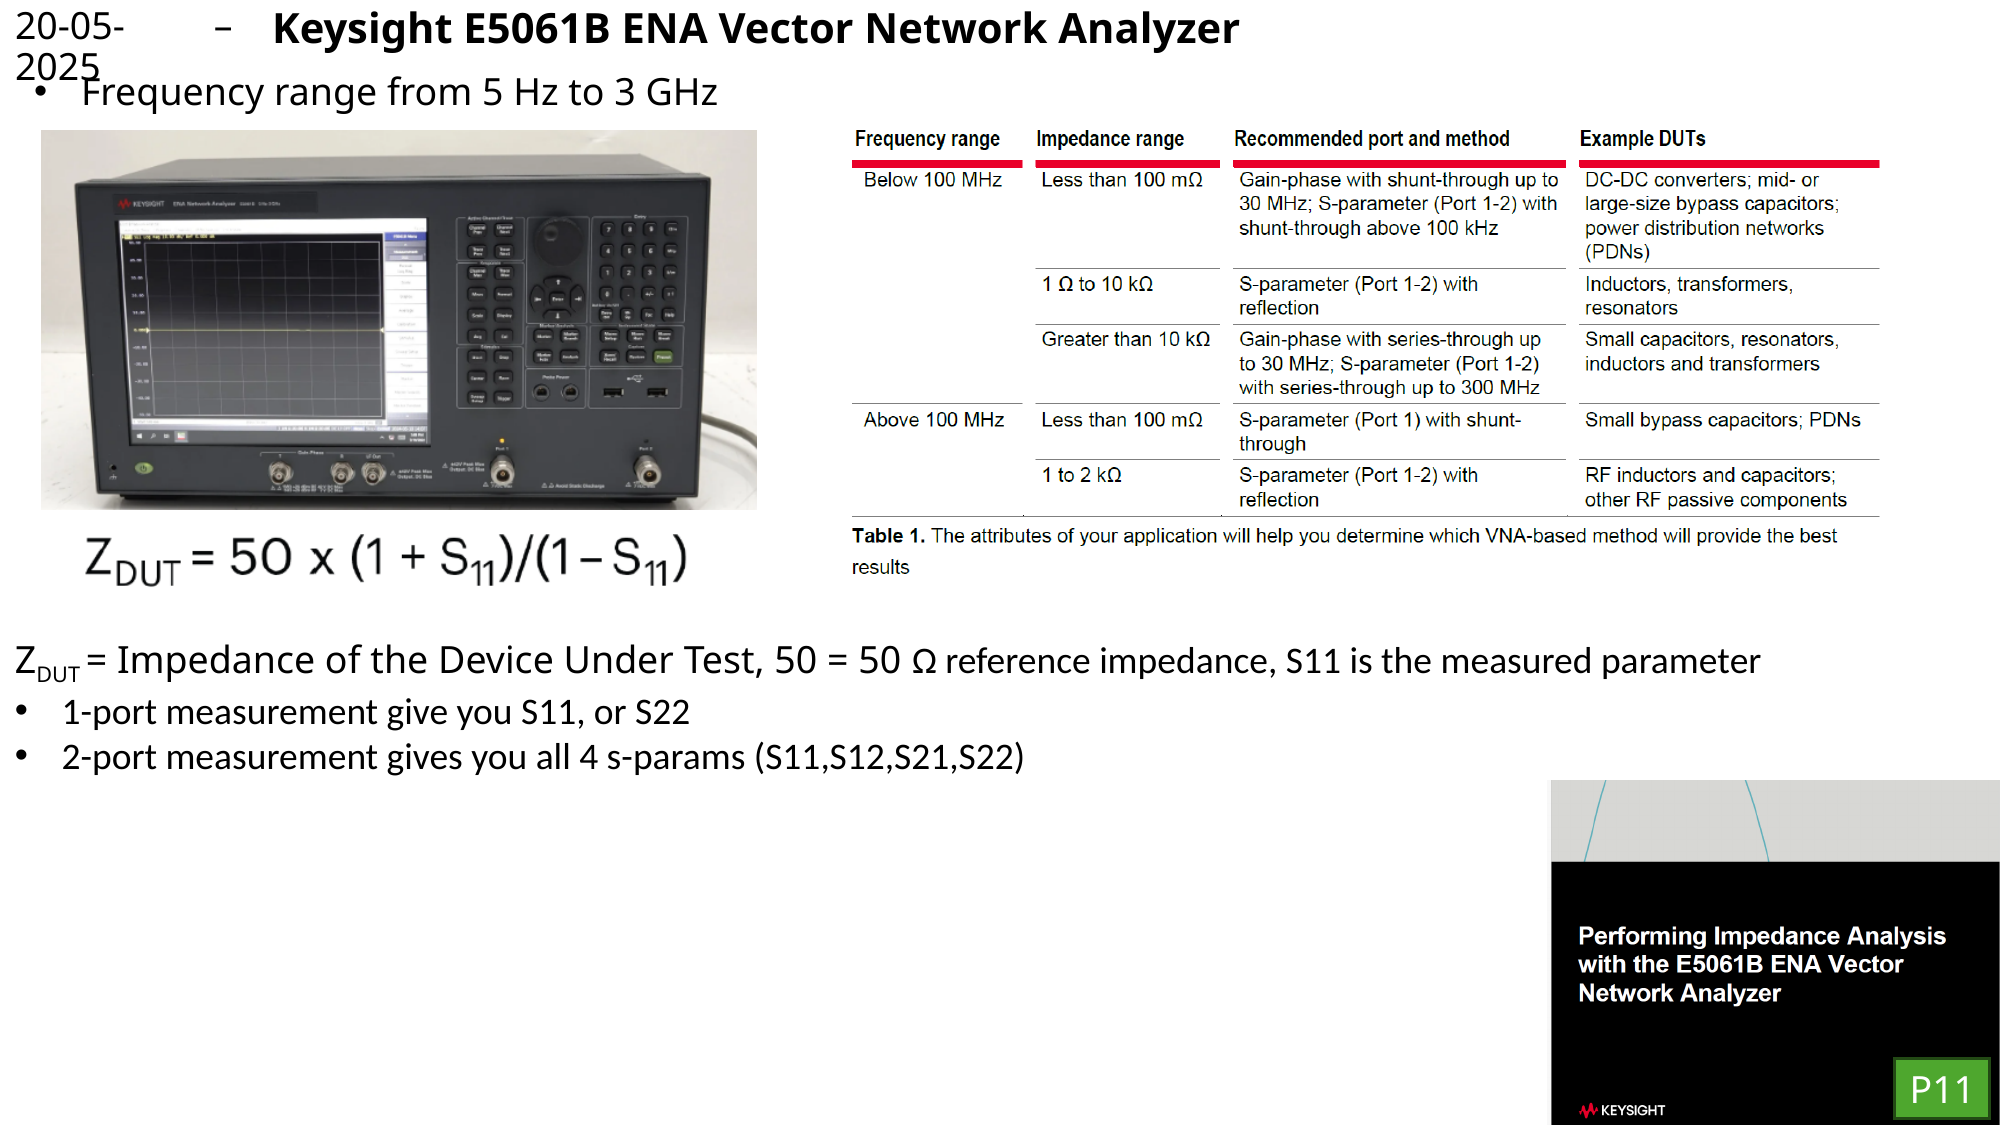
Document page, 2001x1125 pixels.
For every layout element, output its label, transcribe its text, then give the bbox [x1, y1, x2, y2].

text_box ZDUT = Impedance of the Device Under Test, 50 = 50 Ω reference impedance, S11 is the measured parameter 1-port measurement give you S11, or S22 2-port measurement gives you all 4 s-params (S11,S12,S21,S22) [0, 628, 1958, 785]
picture [1546, 779, 2000, 1125]
text_box Frequency range from 5 Hz to 3 GHz [19, 60, 1989, 121]
list 20-05-2025 [0, 0, 222, 61]
picture [18, 130, 757, 606]
list Keysight E5061B ENA Vector Network Analyzer [257, 0, 2000, 61]
picture [838, 106, 1884, 582]
